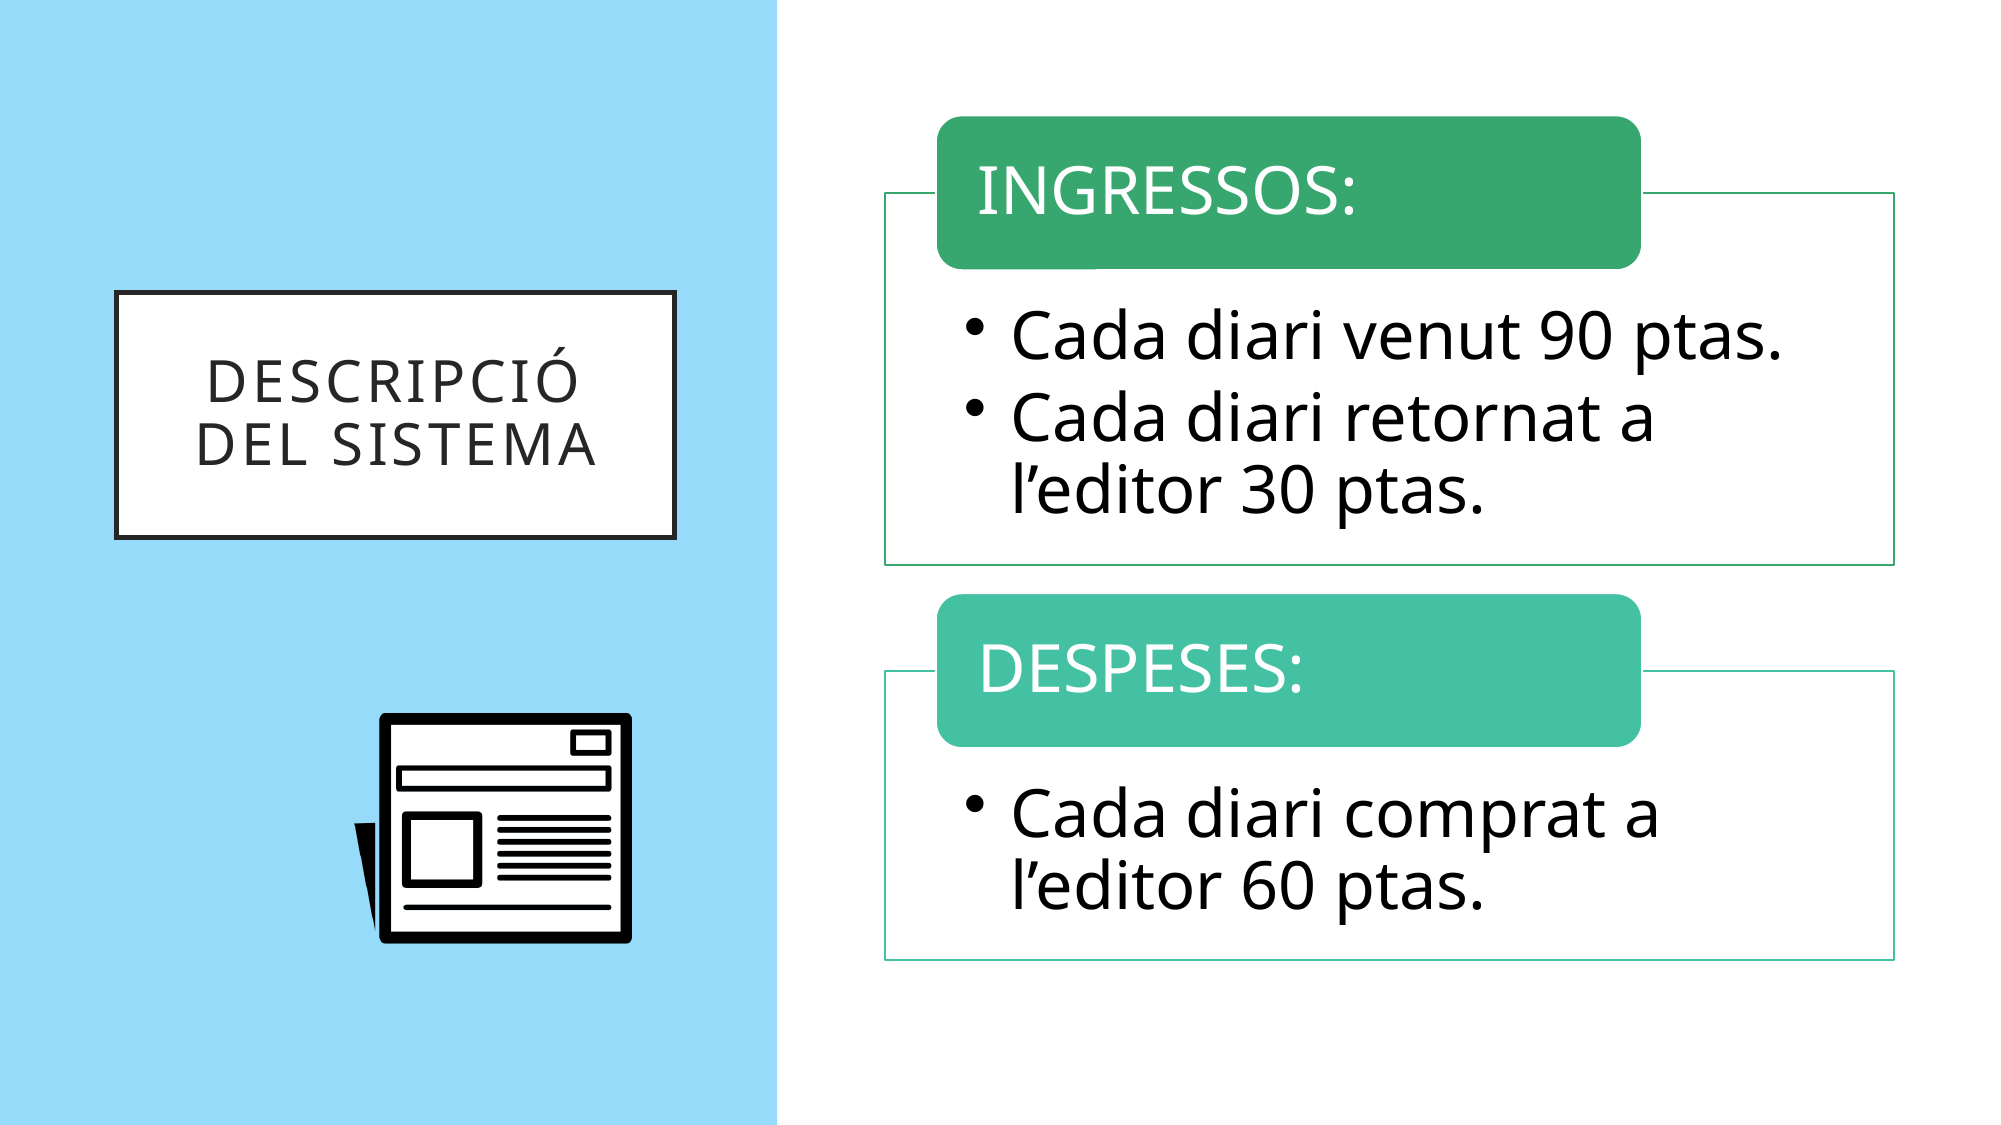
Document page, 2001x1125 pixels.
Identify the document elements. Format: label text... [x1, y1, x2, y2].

picture [354, 689, 632, 967]
title DESCRIPCIÓ DEL SISTEMA [114, 290, 677, 540]
text_box [0, 0, 778, 1125]
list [885, 104, 1895, 971]
text_box [779, 0, 2000, 1125]
